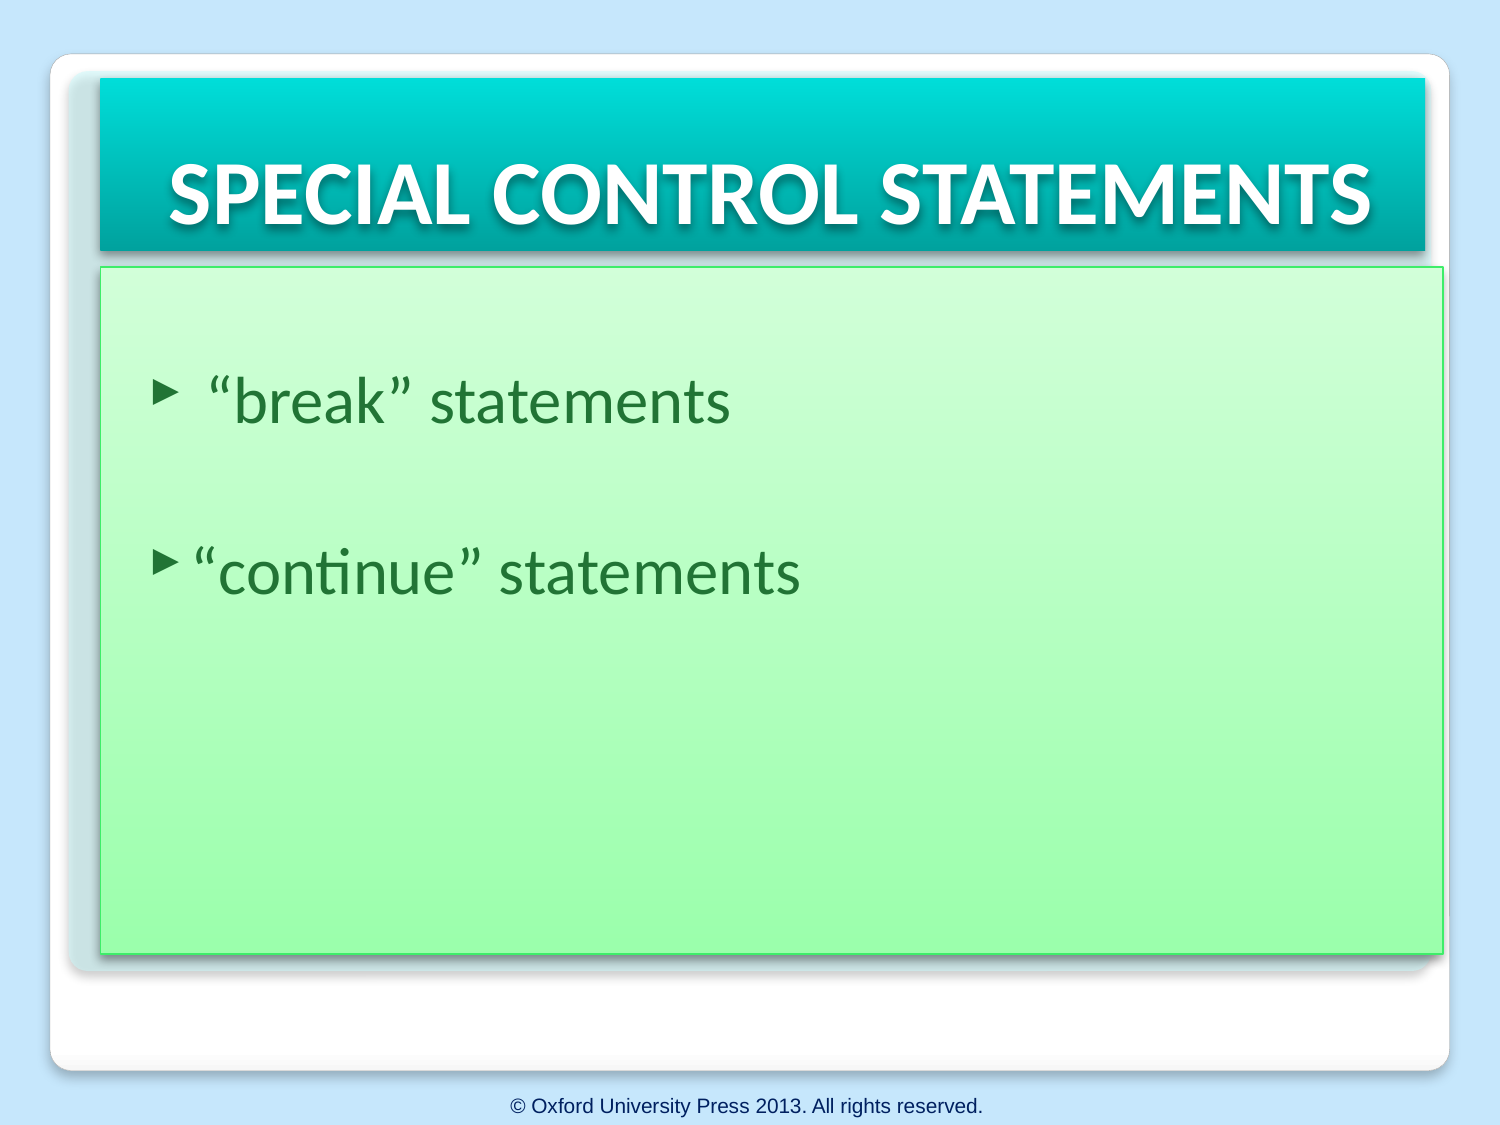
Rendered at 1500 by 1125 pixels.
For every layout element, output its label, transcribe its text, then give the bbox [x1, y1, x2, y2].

list “break” statements “continue” statements [100, 266, 1444, 955]
title SPECIAL CONTROL STATEMENTS [100, 77, 1443, 252]
footer © Oxford University Press 2013. All rights reserved. [112, 1065, 1382, 1125]
